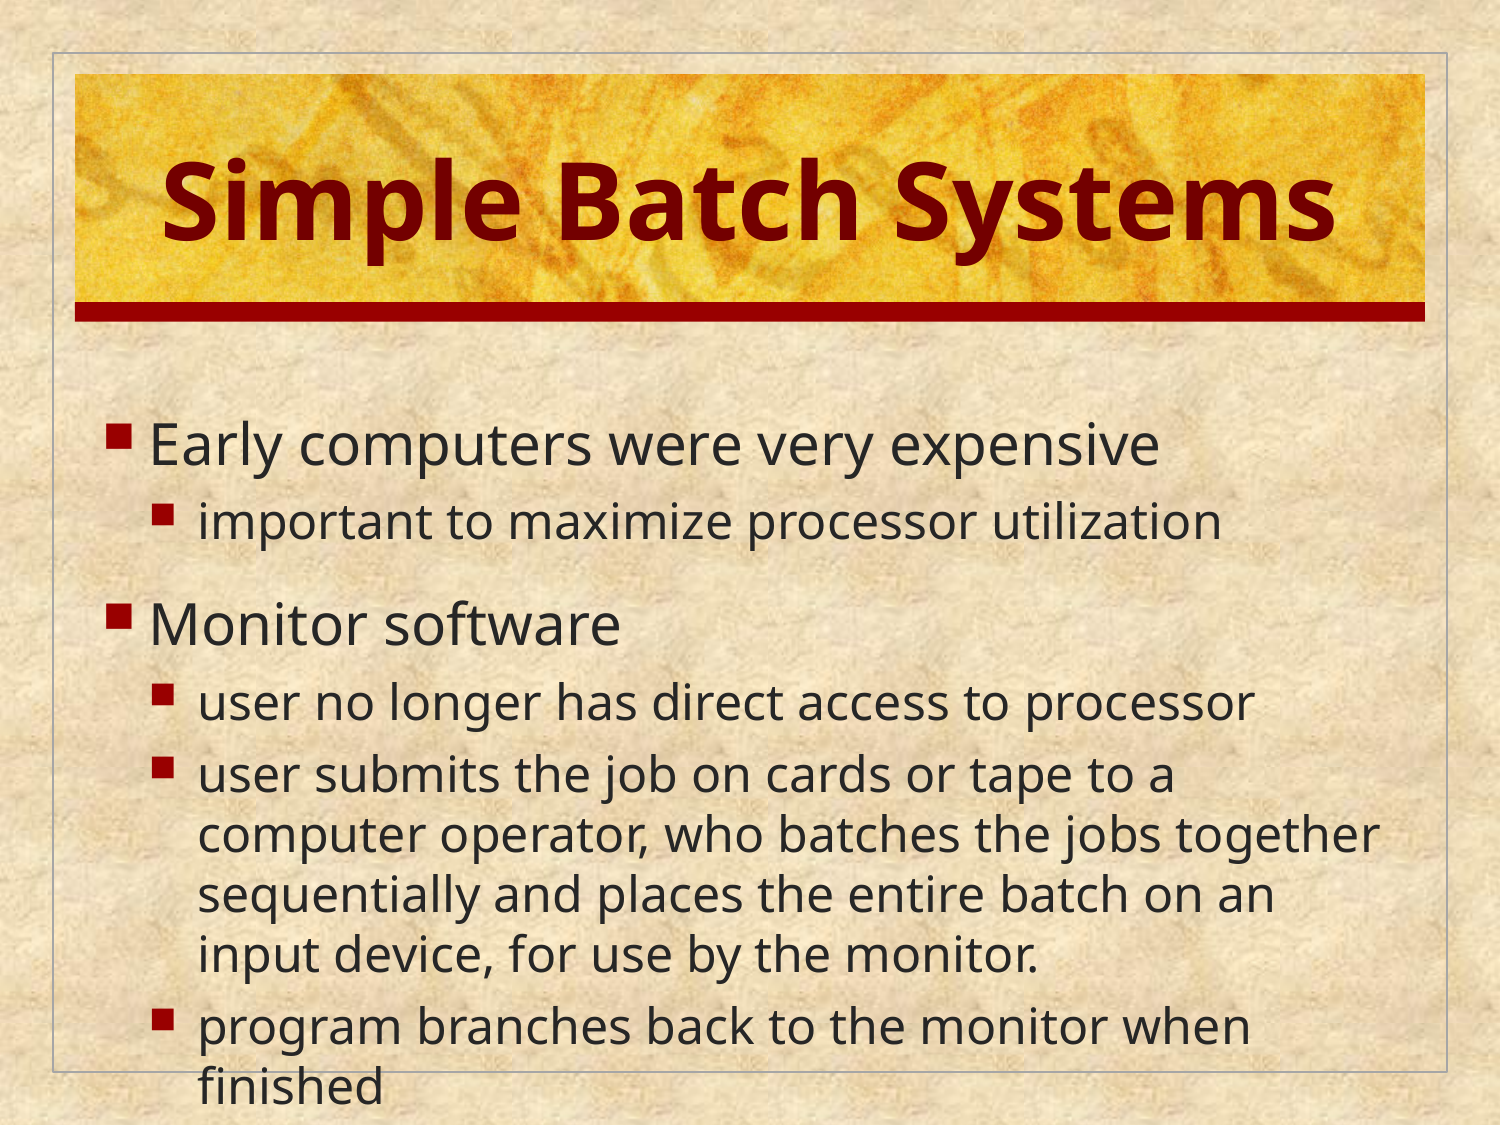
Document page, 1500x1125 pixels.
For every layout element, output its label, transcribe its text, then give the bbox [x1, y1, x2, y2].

list Early computers were very expensive important to maximize processor utilization Monitor software user no longer has direct access to processor user submits the job on cards or tape to a computer operator, who batches the jobs together sequentially and places the entire batch on an input device, for use by the monitor. program branches back to the monitor when finished [87, 399, 1413, 1038]
picture [0, 0, 1500, 1125]
title Simple Batch Systems [108, 74, 1392, 263]
